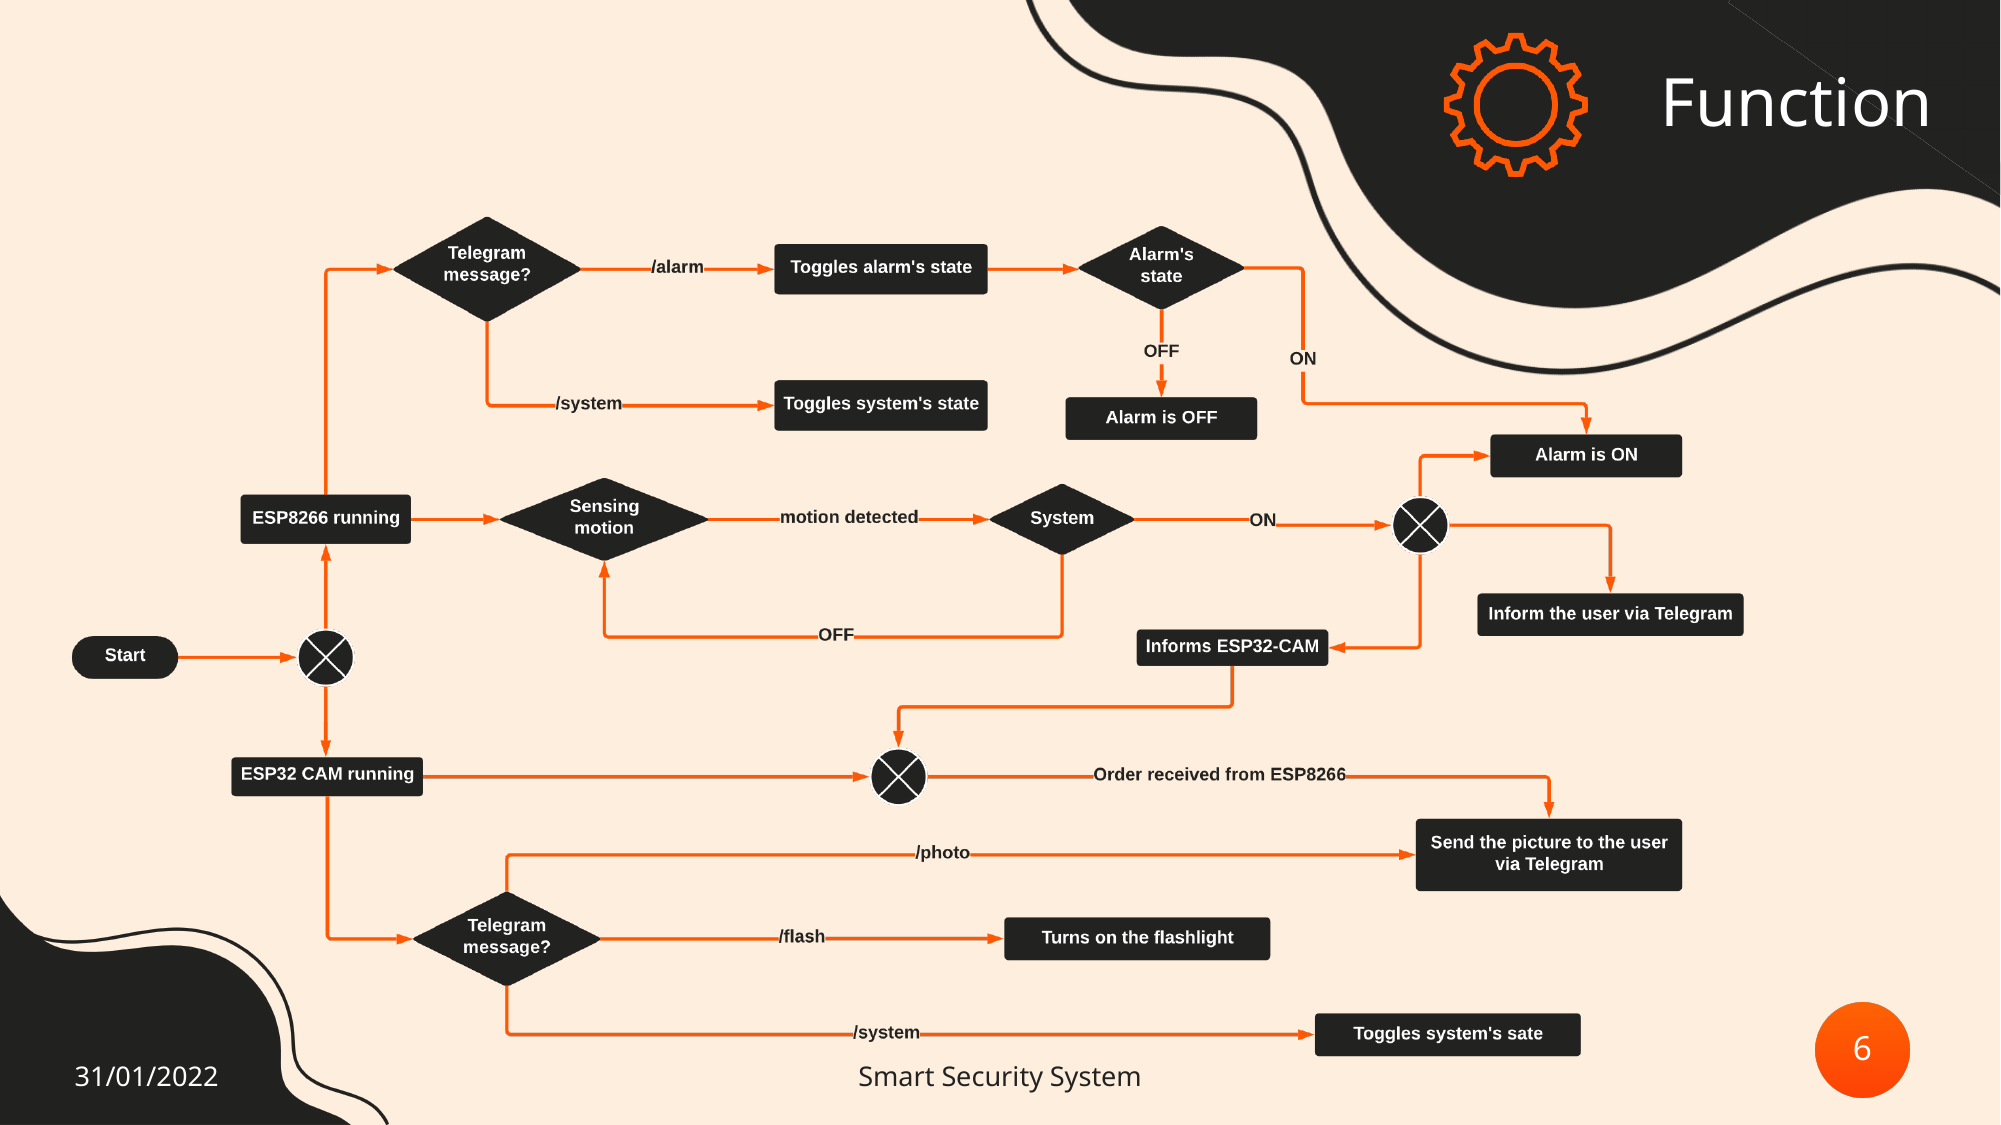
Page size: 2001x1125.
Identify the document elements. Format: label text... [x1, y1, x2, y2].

list Function [1591, 33, 1948, 176]
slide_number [59, 1069, 259, 1106]
slide_number 6 [1787, 975, 1938, 1125]
picture [0, 0, 2001, 1125]
list Function [1233, 33, 1440, 176]
